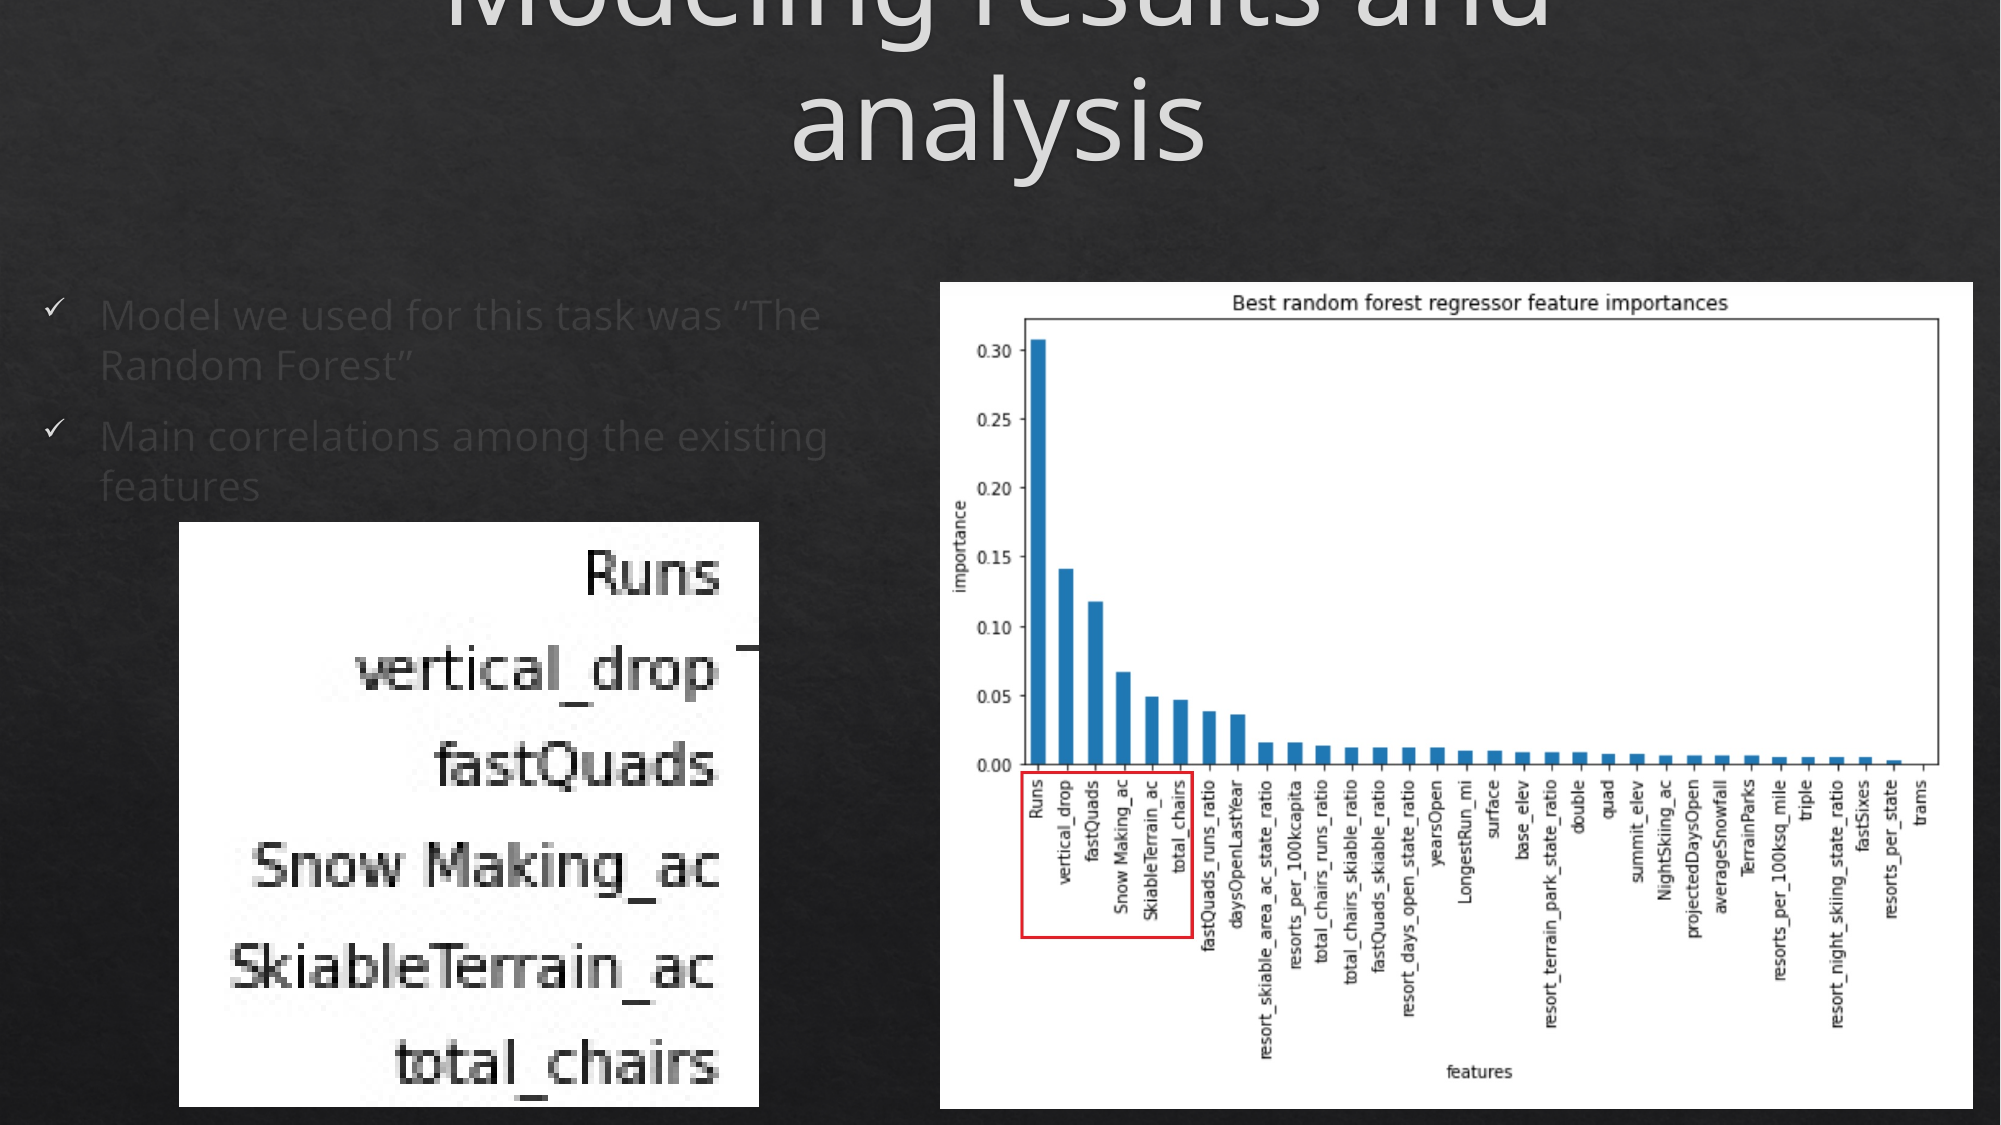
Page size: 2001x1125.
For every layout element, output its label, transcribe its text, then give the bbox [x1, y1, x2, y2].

picture [178, 522, 759, 1108]
title Modeling results and analysis [224, 18, 1774, 191]
picture [939, 282, 1973, 1110]
subtitle Model we used for this task was “The Random Forest” Main correlations among the existing features [27, 280, 910, 1107]
